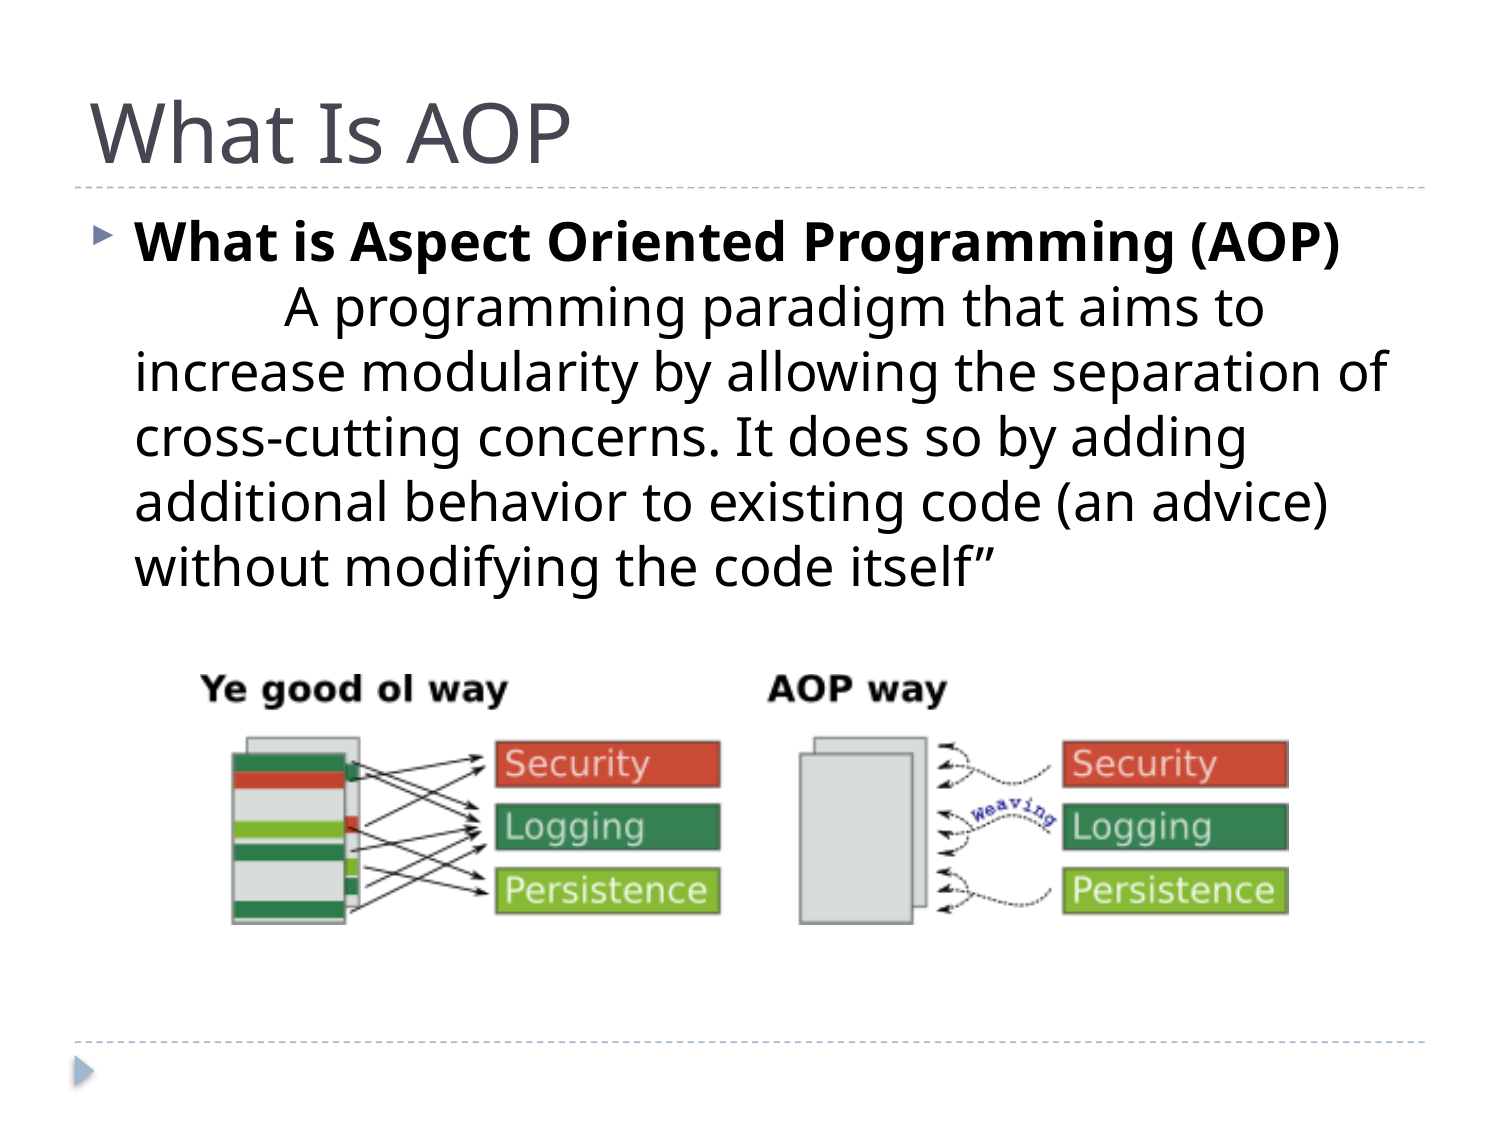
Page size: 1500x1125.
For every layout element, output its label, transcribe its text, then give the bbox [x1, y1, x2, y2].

picture [199, 674, 1290, 926]
title What Is AOP [75, 24, 1425, 188]
list What is Aspect Oriented Programming (AOP) A programming paradigm that aims to increase modularity by allowing the separation of cross-cutting concerns. It does so by adding additional behavior to existing code (an advice) without modifying the code itself” [75, 200, 1425, 1010]
